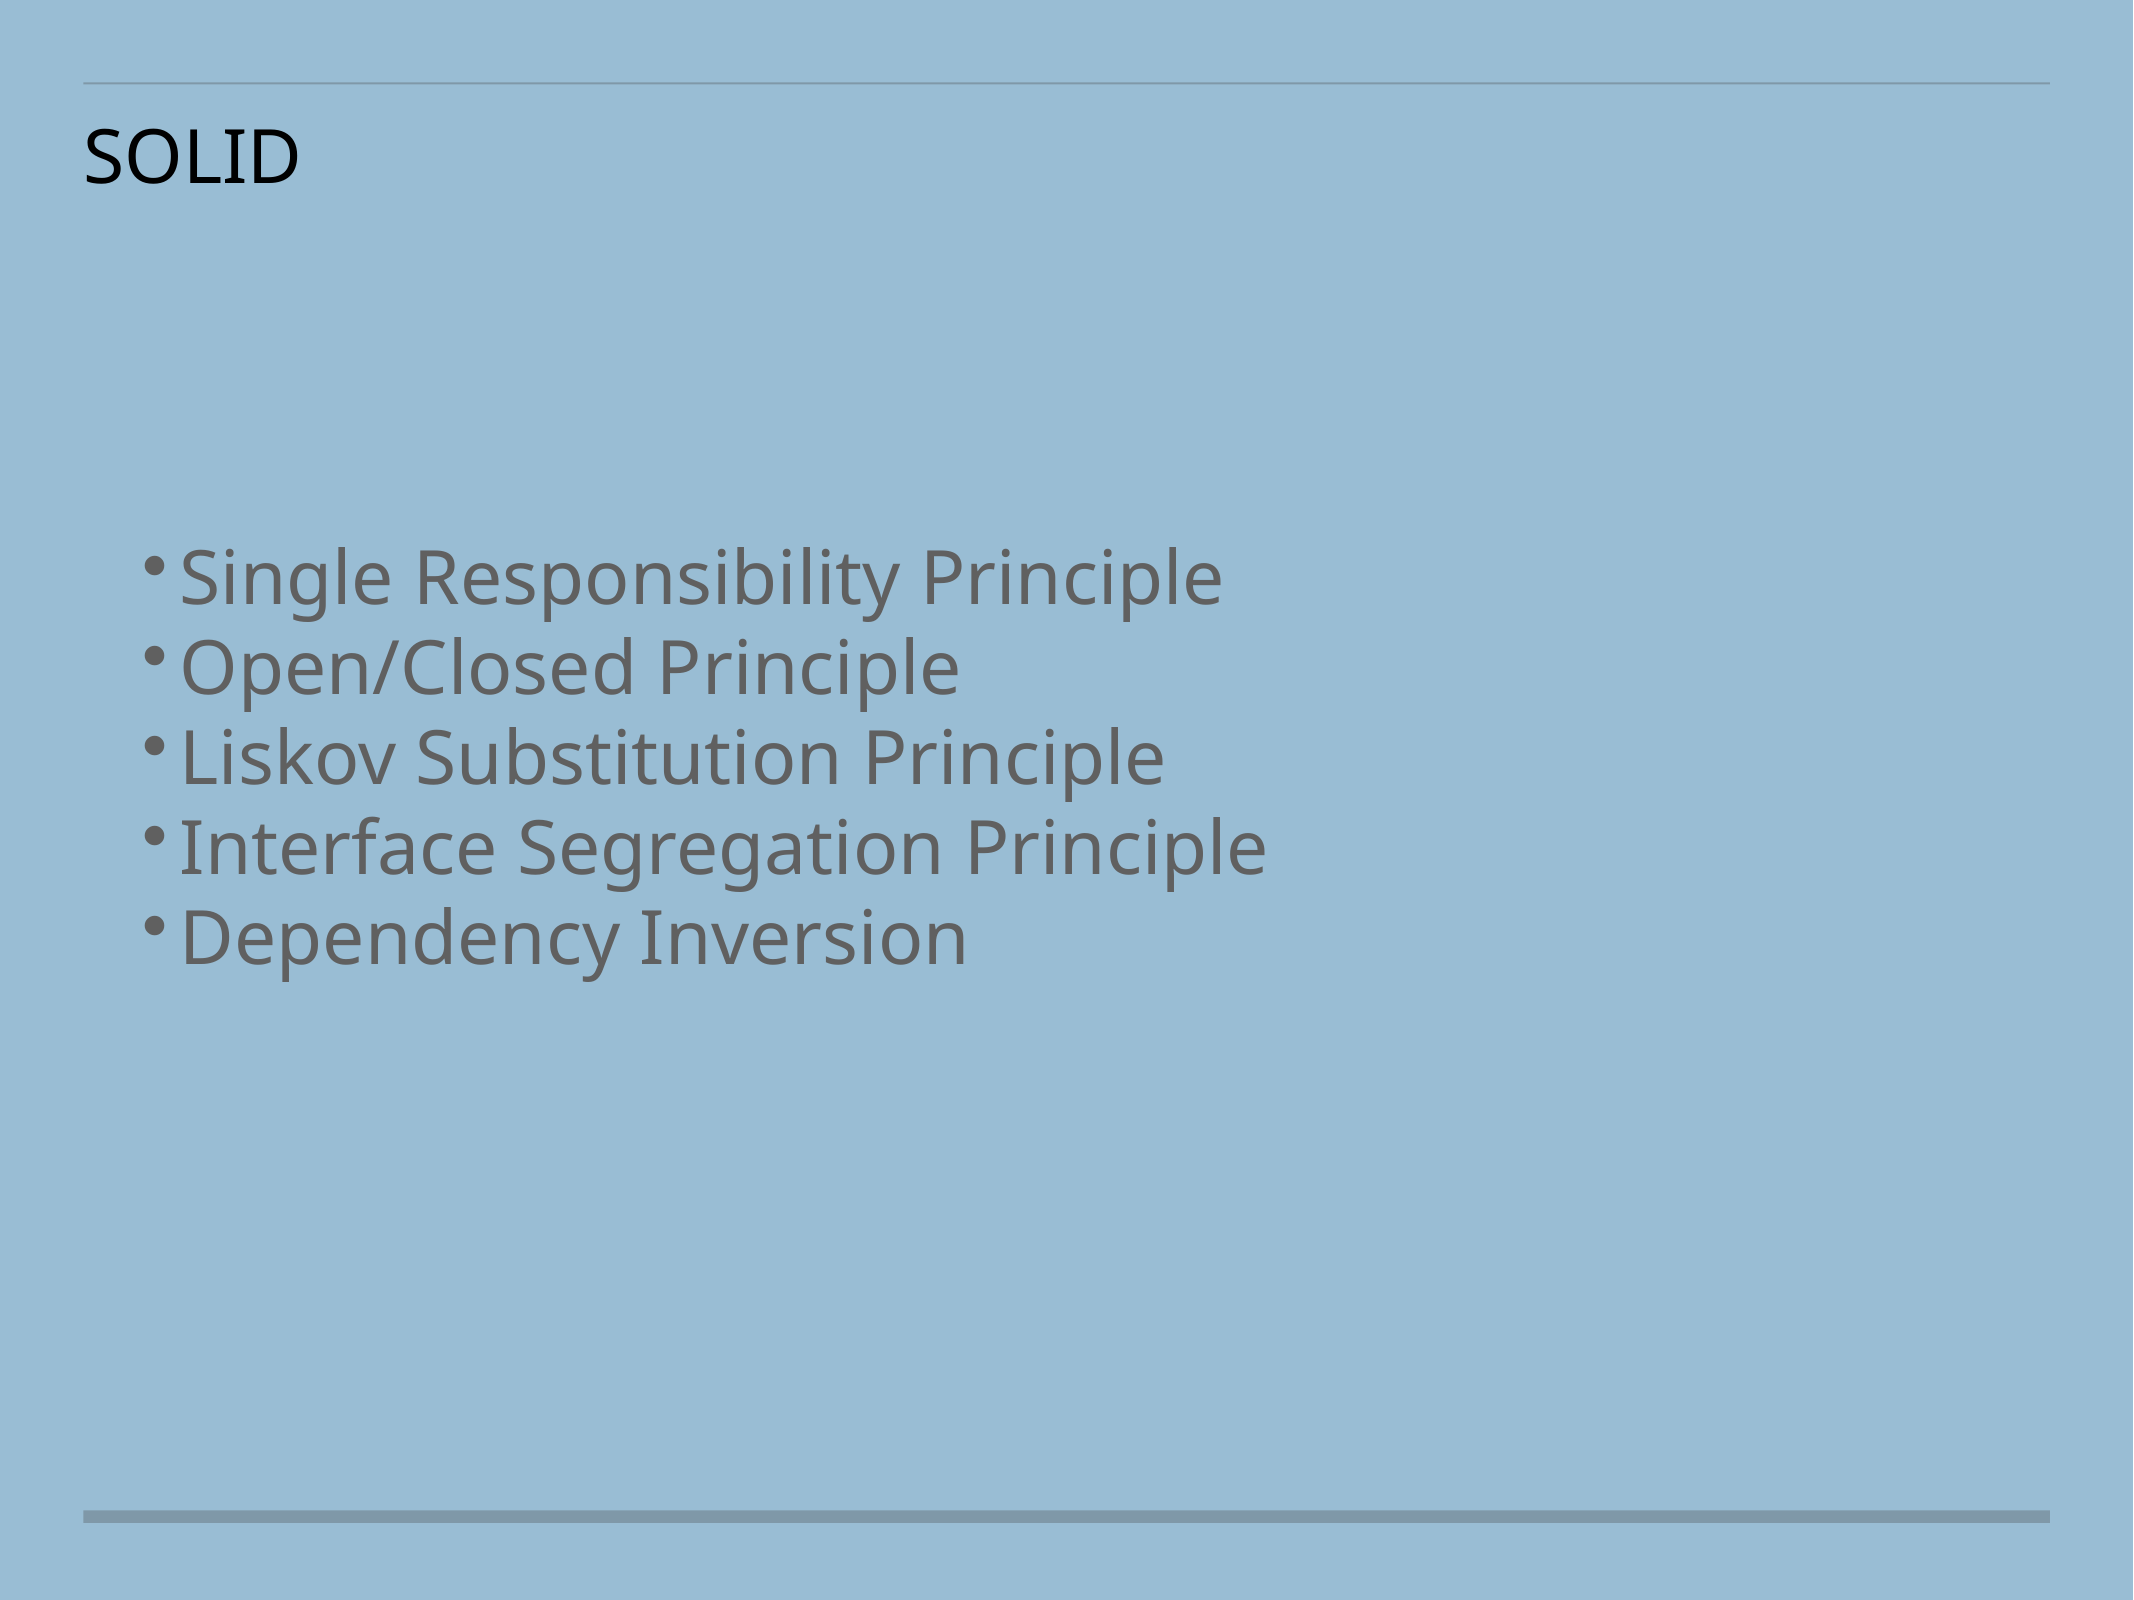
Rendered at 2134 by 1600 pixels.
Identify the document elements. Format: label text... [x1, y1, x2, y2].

text_box Single Responsibility Principle Open/Closed Principle Liskov Substitution Principle Interface Segregation Principle Dependency Inversion [134, 520, 1278, 988]
text_box SOLID [75, 100, 312, 207]
